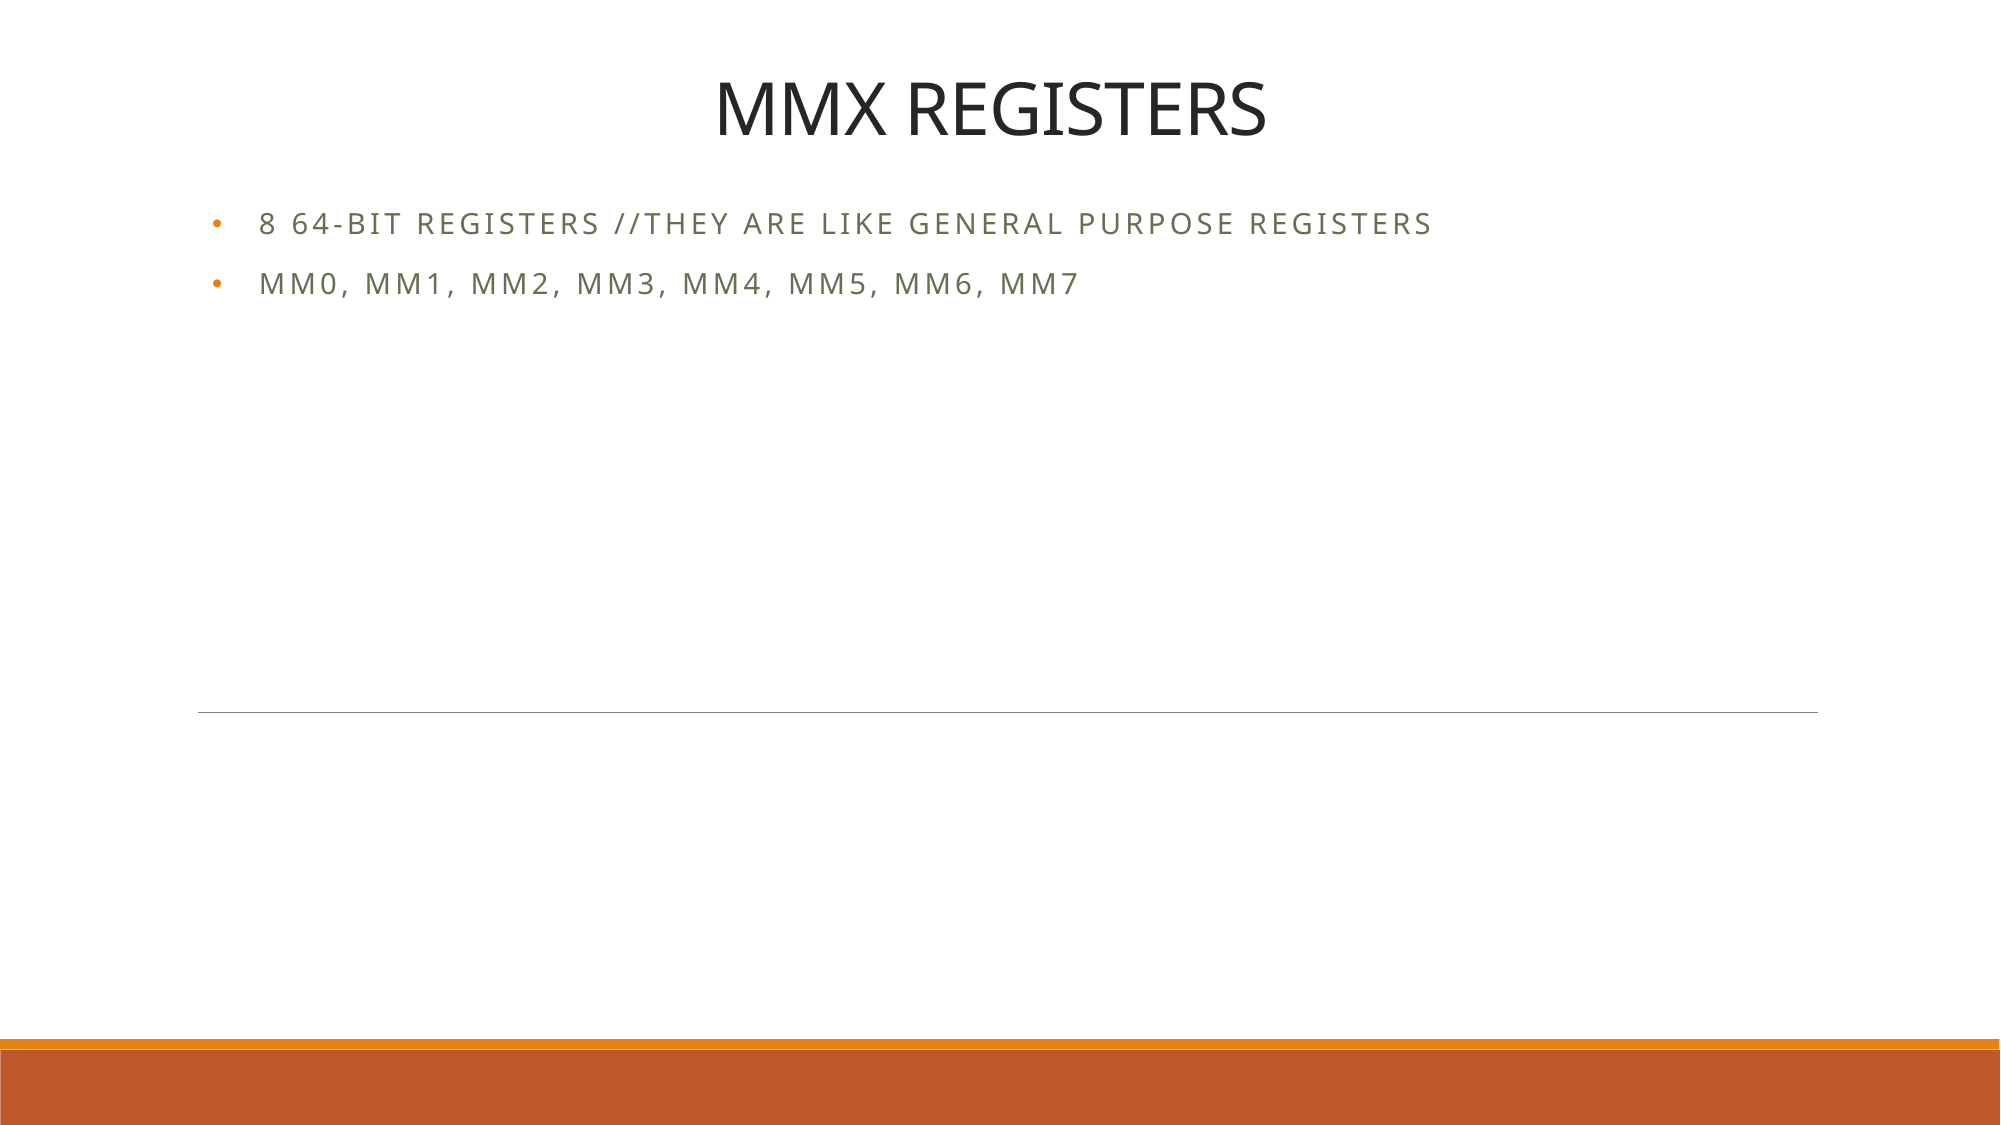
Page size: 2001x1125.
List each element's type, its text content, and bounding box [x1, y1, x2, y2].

subtitle 8 64-bit registers //they are like general purpose registers MM0, MM1, MM2, MM3, MM4, MM5, MM6, MM7 [197, 201, 1821, 714]
title MMX REGISTERS [314, 67, 1686, 158]
